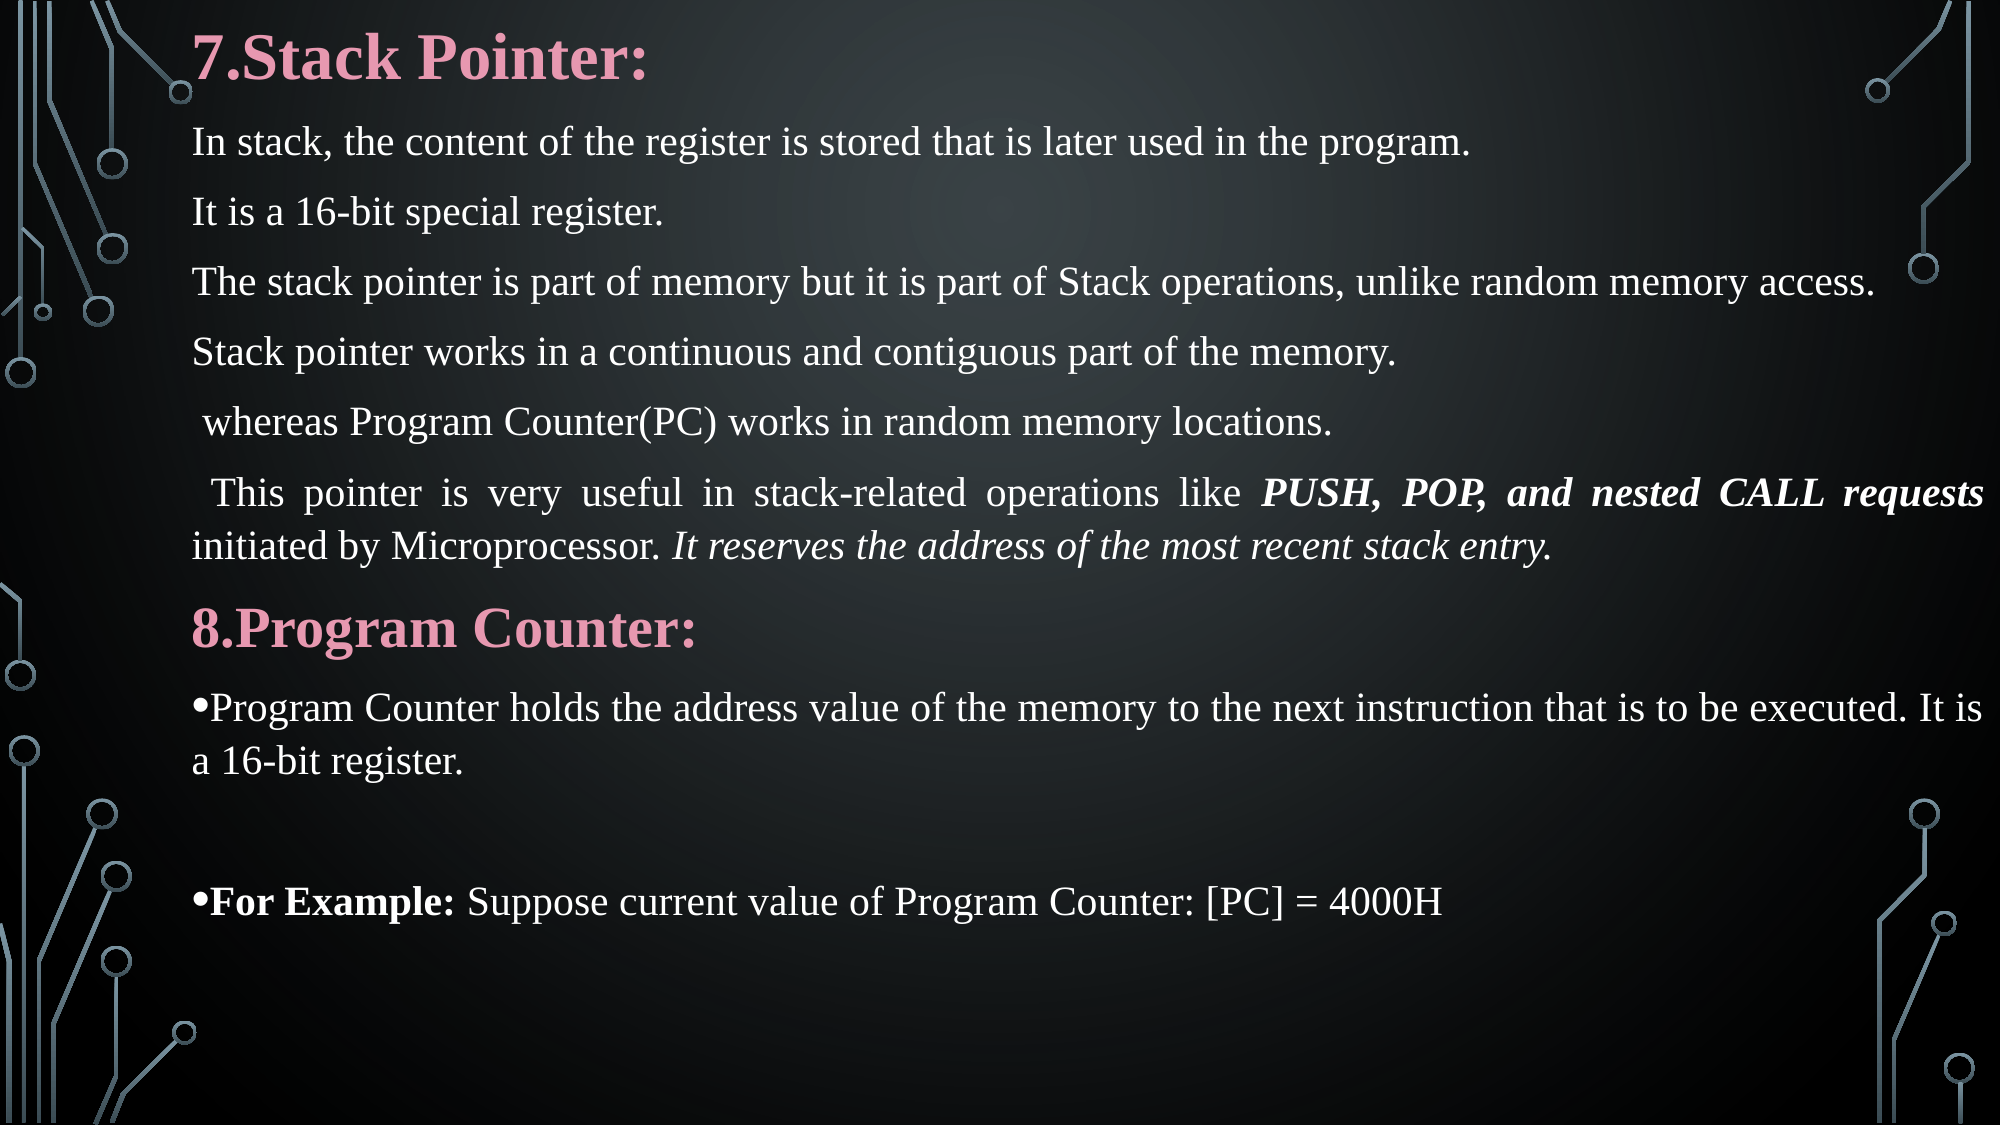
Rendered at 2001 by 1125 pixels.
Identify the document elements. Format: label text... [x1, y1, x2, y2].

list 7.Stack Pointer: In stack, the content of the register is stored that is later used in the program. It is a 16-bit special register. The stack pointer is part of memory but it is part of Stack operations, unlike random memory access. Stack pointer works in a continuous and contiguous part of the memory. whereas Program Counter(PC) works in random memory locations. This pointer is very useful in stack-related operations like PUSH, POP, and nested CALL requests initiated by Microprocessor. It reserves the address of the most recent stack entry. 8.Program Counter: Program Counter holds the address value of the memory to the next instruction that is to be executed. It is a 16-bit register. For Example: Suppose current value of Program Counter: [PC] = 4000H [176, 0, 2000, 1125]
